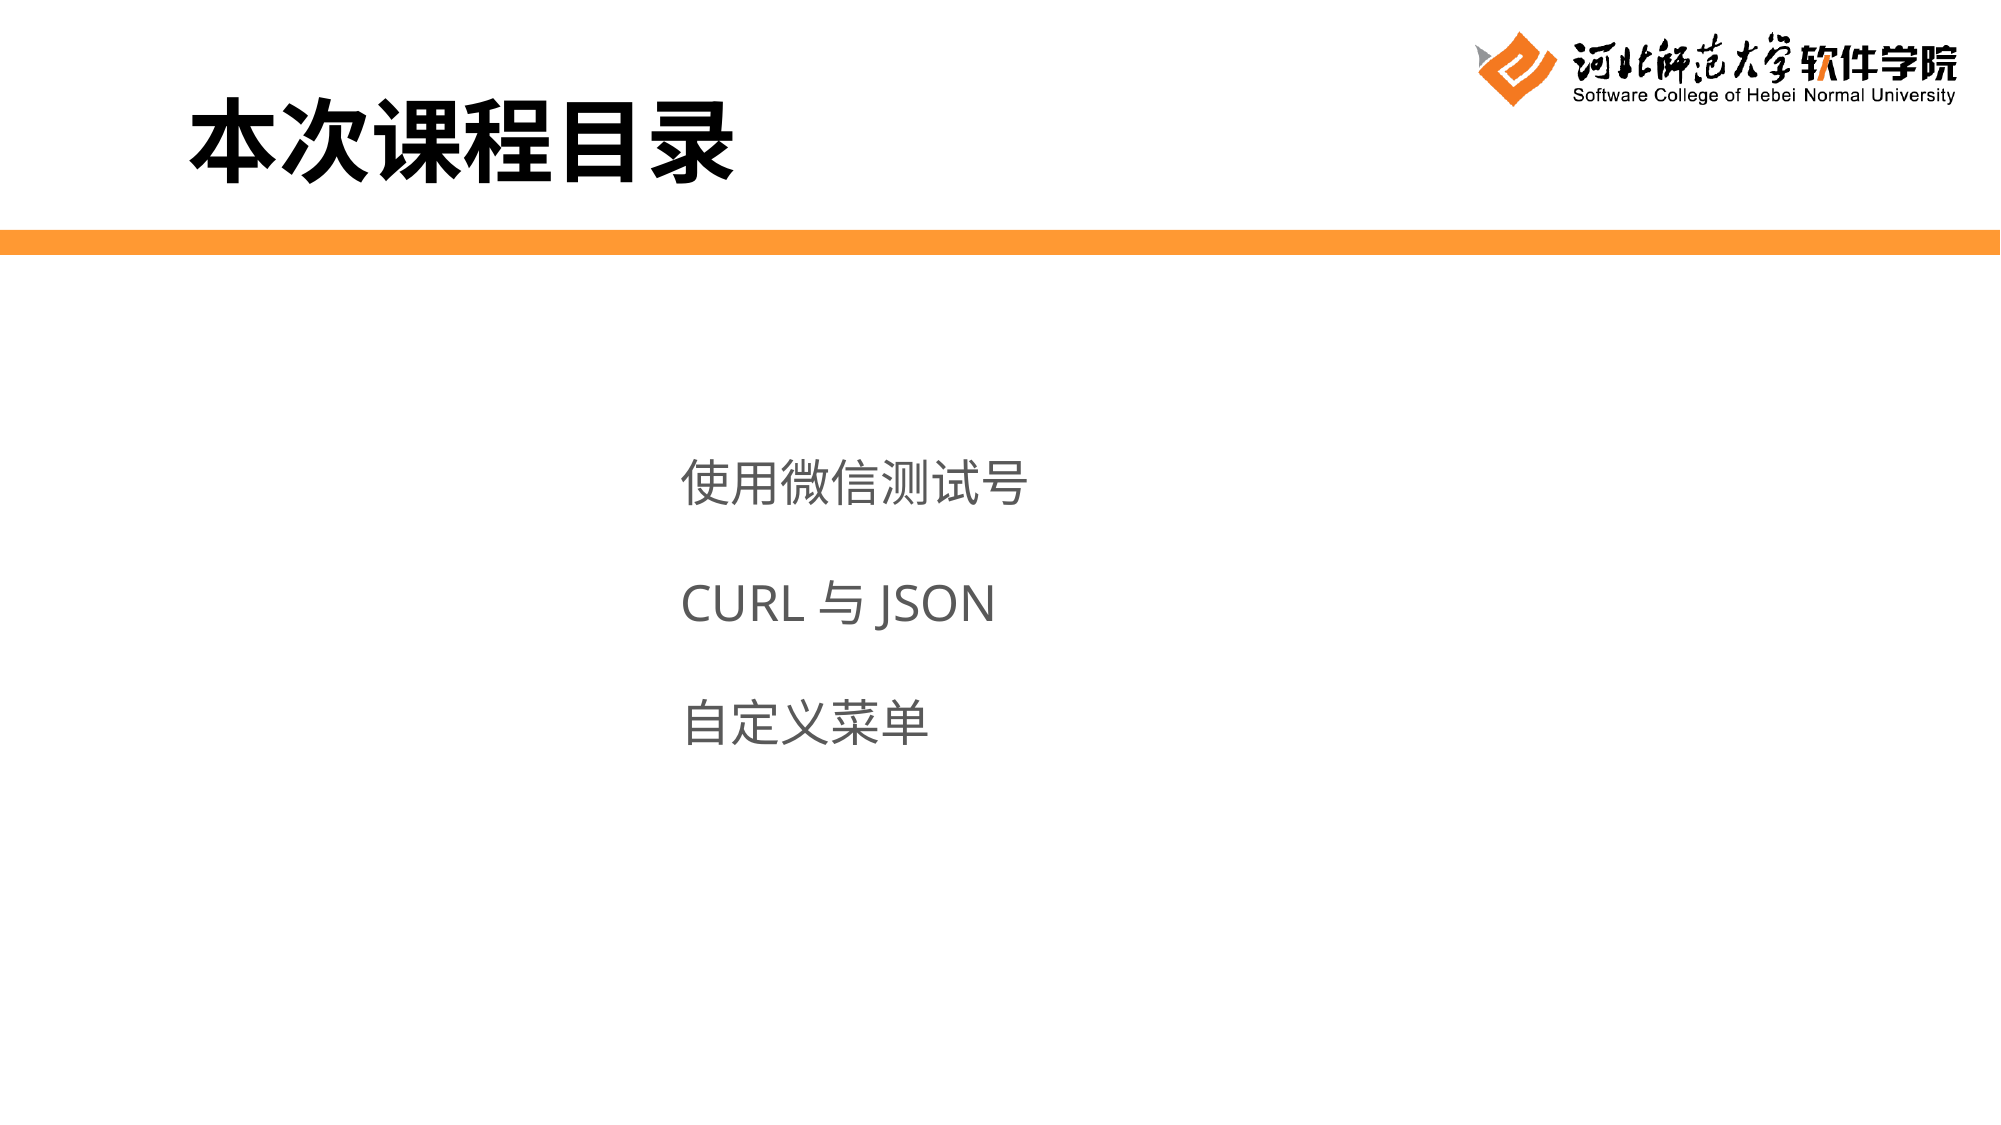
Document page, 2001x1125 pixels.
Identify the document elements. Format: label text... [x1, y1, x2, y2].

list 本次课程目录 [172, 89, 1000, 202]
text_box 使用微信测试号 CURL与JSON 自定义菜单 [665, 384, 1550, 760]
picture [1475, 31, 1957, 107]
